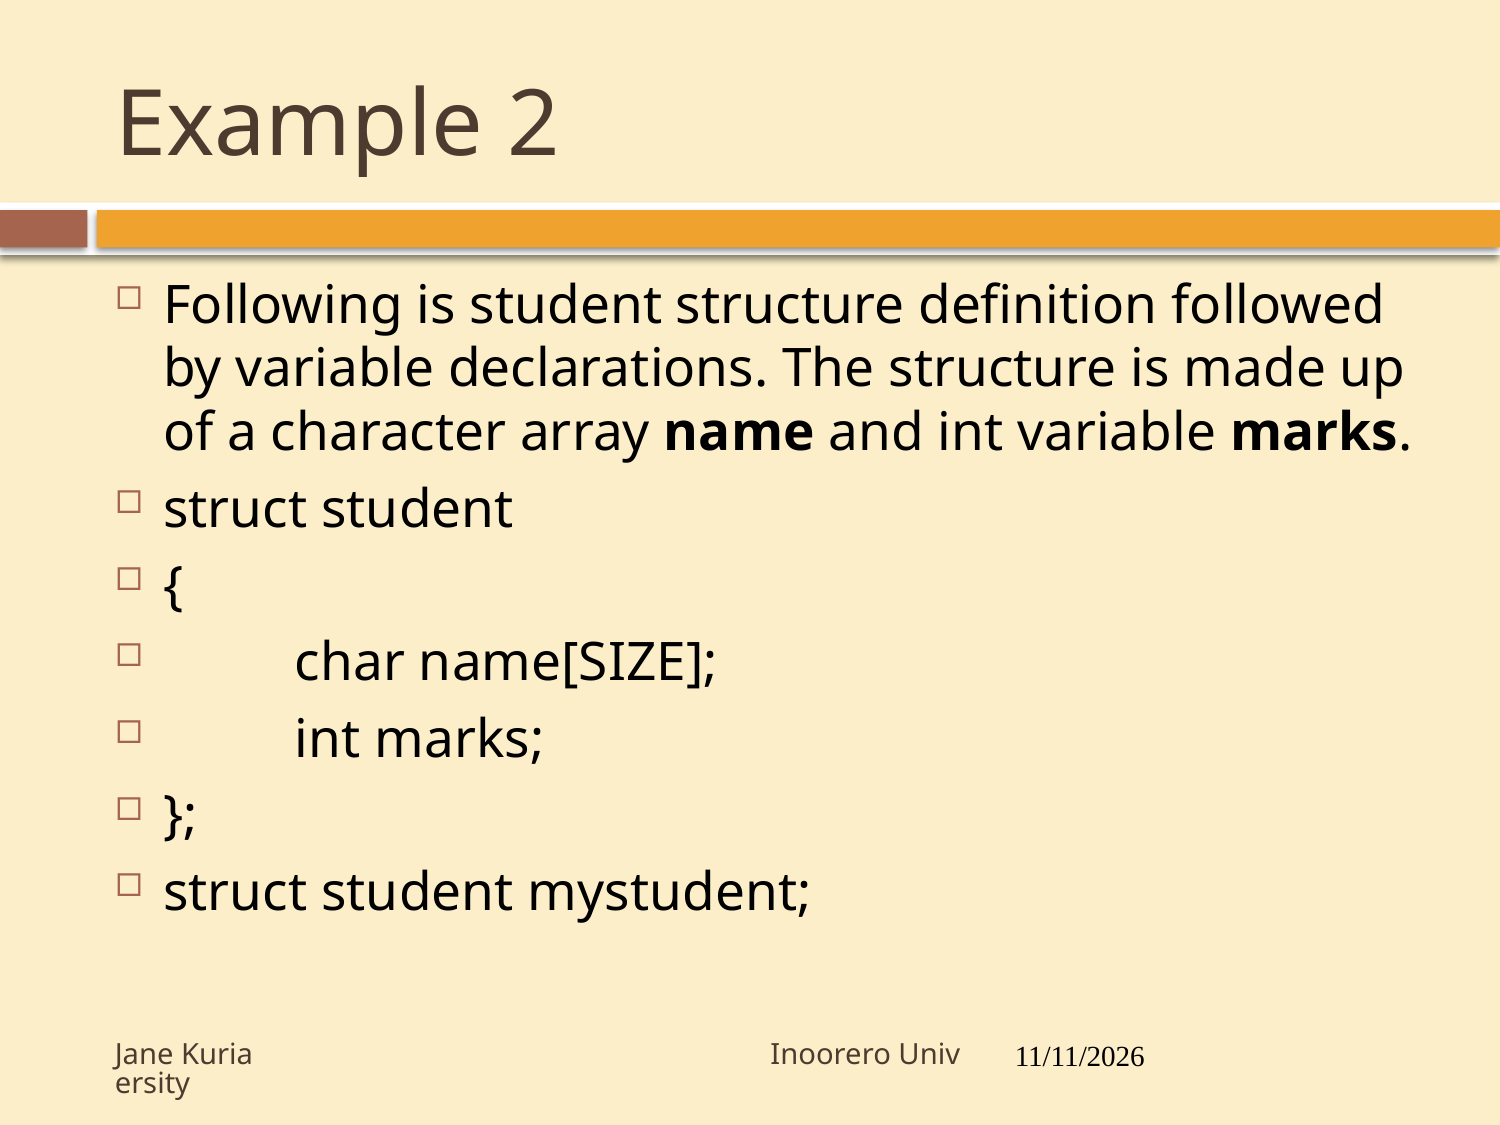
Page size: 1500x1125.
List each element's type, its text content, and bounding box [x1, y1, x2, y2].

slide_number 9 [0, 208, 88, 249]
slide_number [999, 1025, 1438, 1085]
title Example 2 [100, 37, 1438, 200]
list Following is student structure definition followed by variable declarations. The structure is made up of a character array name and int variable marks. struct student { char name[SIZE]; int marks; }; struct student mystudent; [100, 262, 1438, 1000]
footer Jane Kuria Inoorero University [99, 1024, 990, 1085]
